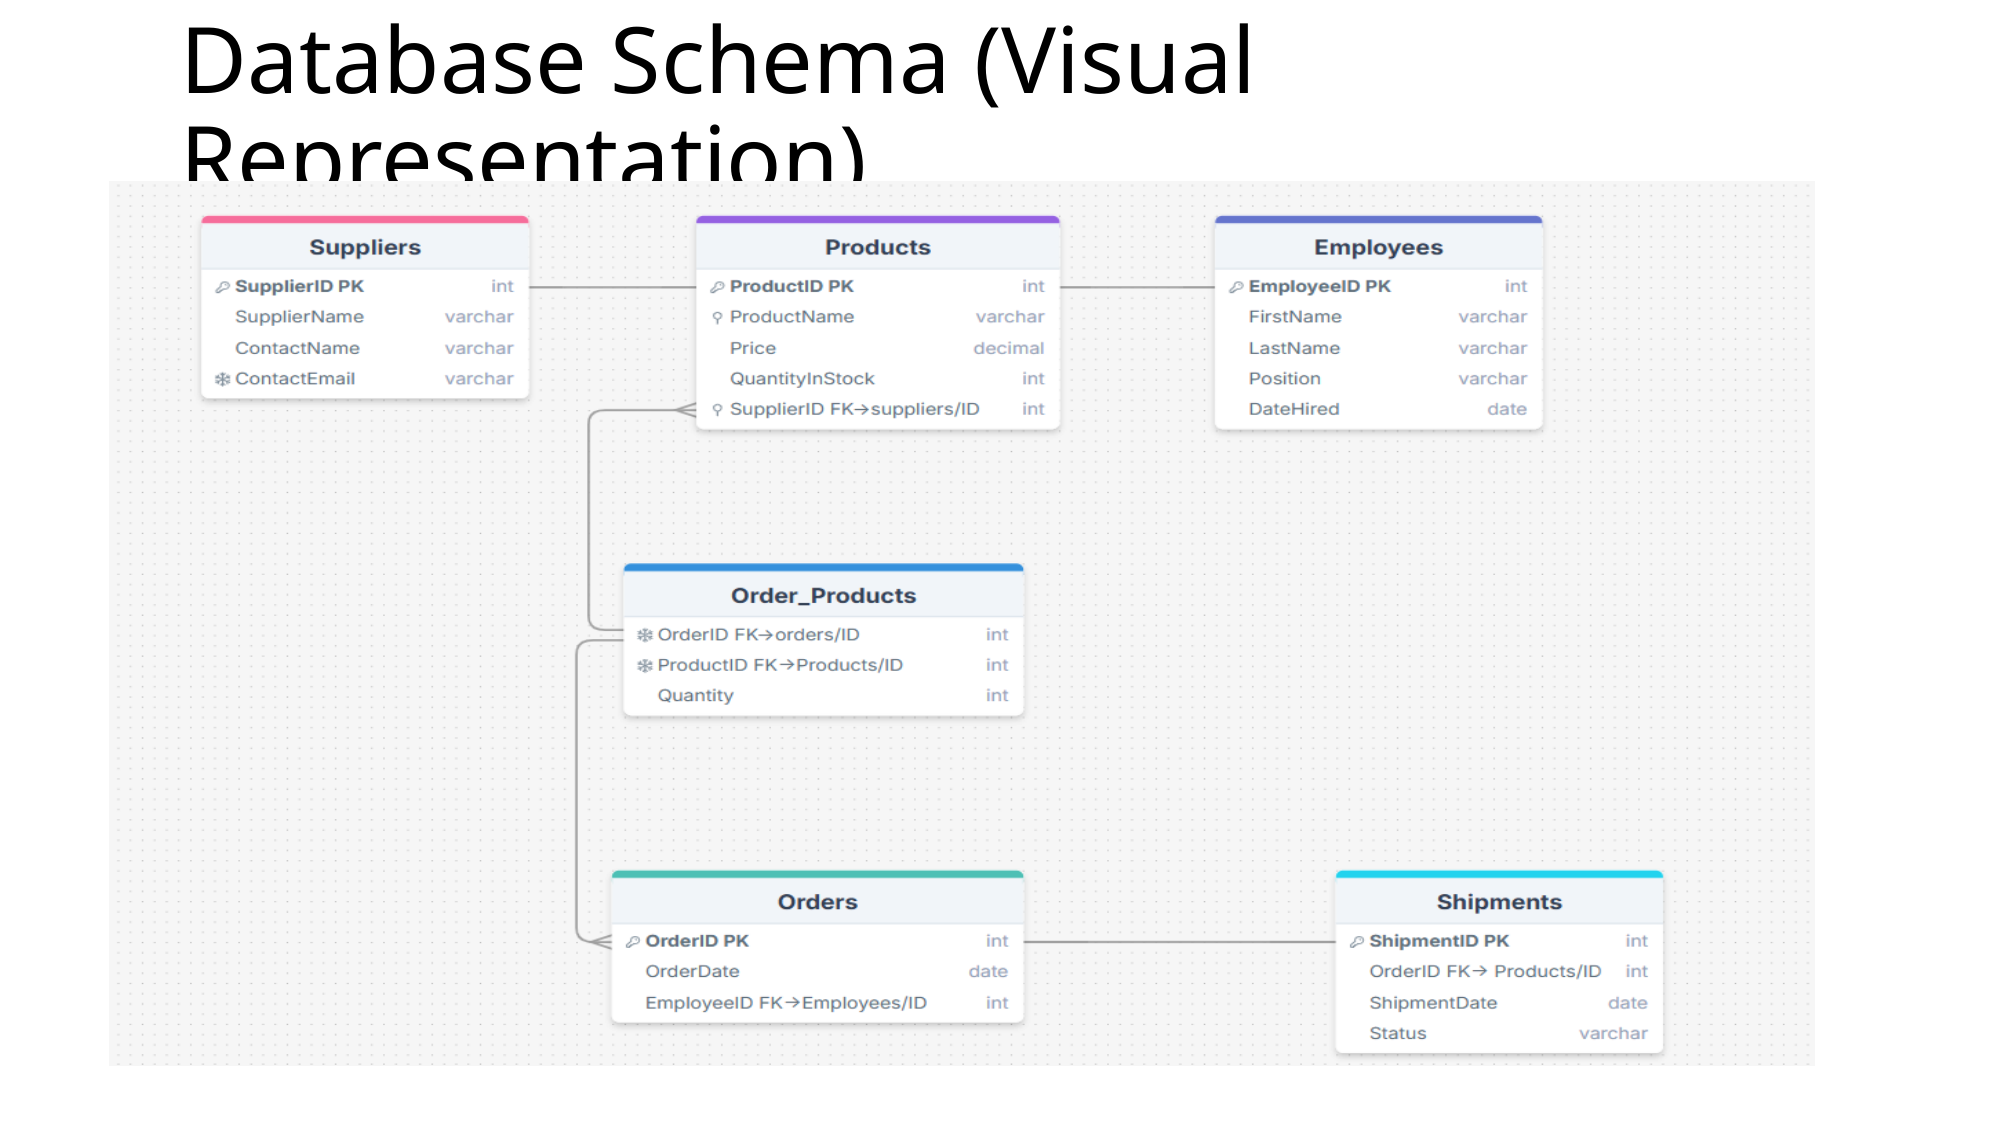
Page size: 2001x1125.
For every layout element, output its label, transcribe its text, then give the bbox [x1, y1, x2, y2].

picture [108, 181, 1816, 1066]
title Database Schema (Visual Representation) [165, 4, 1891, 223]
